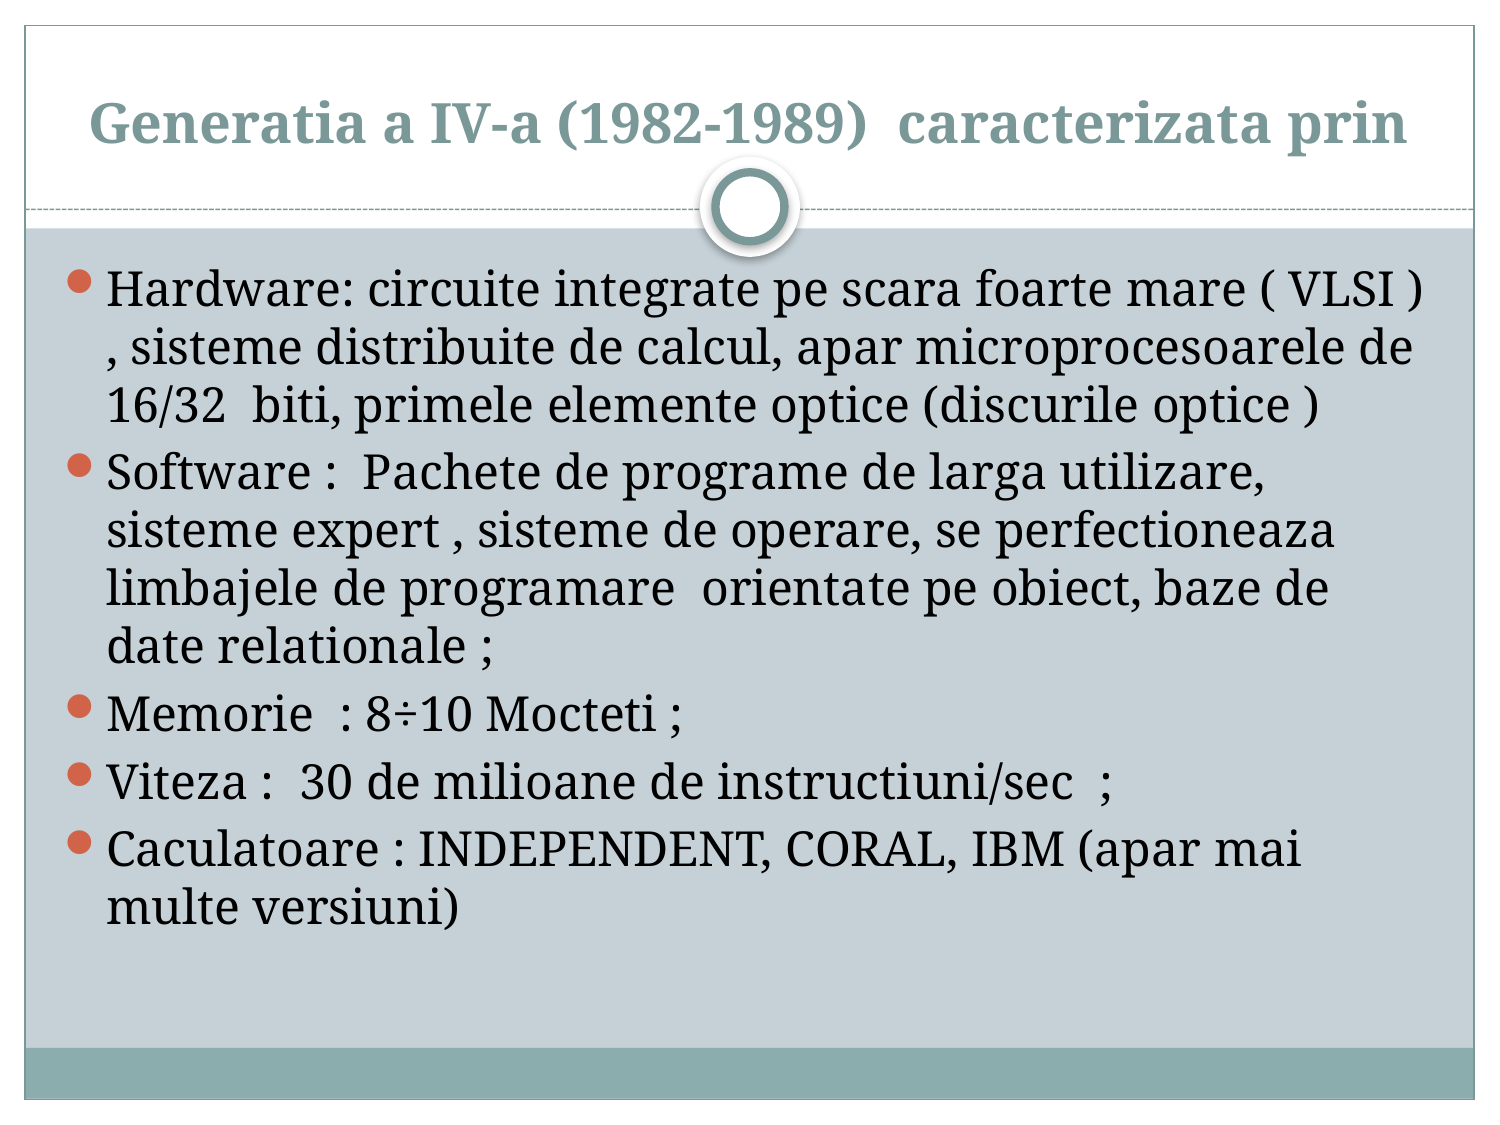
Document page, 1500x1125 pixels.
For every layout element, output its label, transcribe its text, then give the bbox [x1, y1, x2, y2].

title Generatia a IV-a (1982-1989) caracterizata prin [49, 37, 1450, 162]
list Hardware: circuite integrate pe scara foarte mare ( VLSI ) , sisteme distribuite de calcul, apar microprocesoarele de 16/32 biti, primele elemente optice (discurile optice ) Software : Pachete de programe de larga utilizare, sisteme expert , sisteme de operare, se perfectioneaza limbajele de programare orientate pe obiect, baze de date relationale ; Memorie : 8÷10 Mocteti ; Viteza : 30 de milioane de instructiuni/sec ; Caculatoare : INDEPENDENT, CORAL, IBM (apar mai multe versiuni) [49, 250, 1445, 1001]
